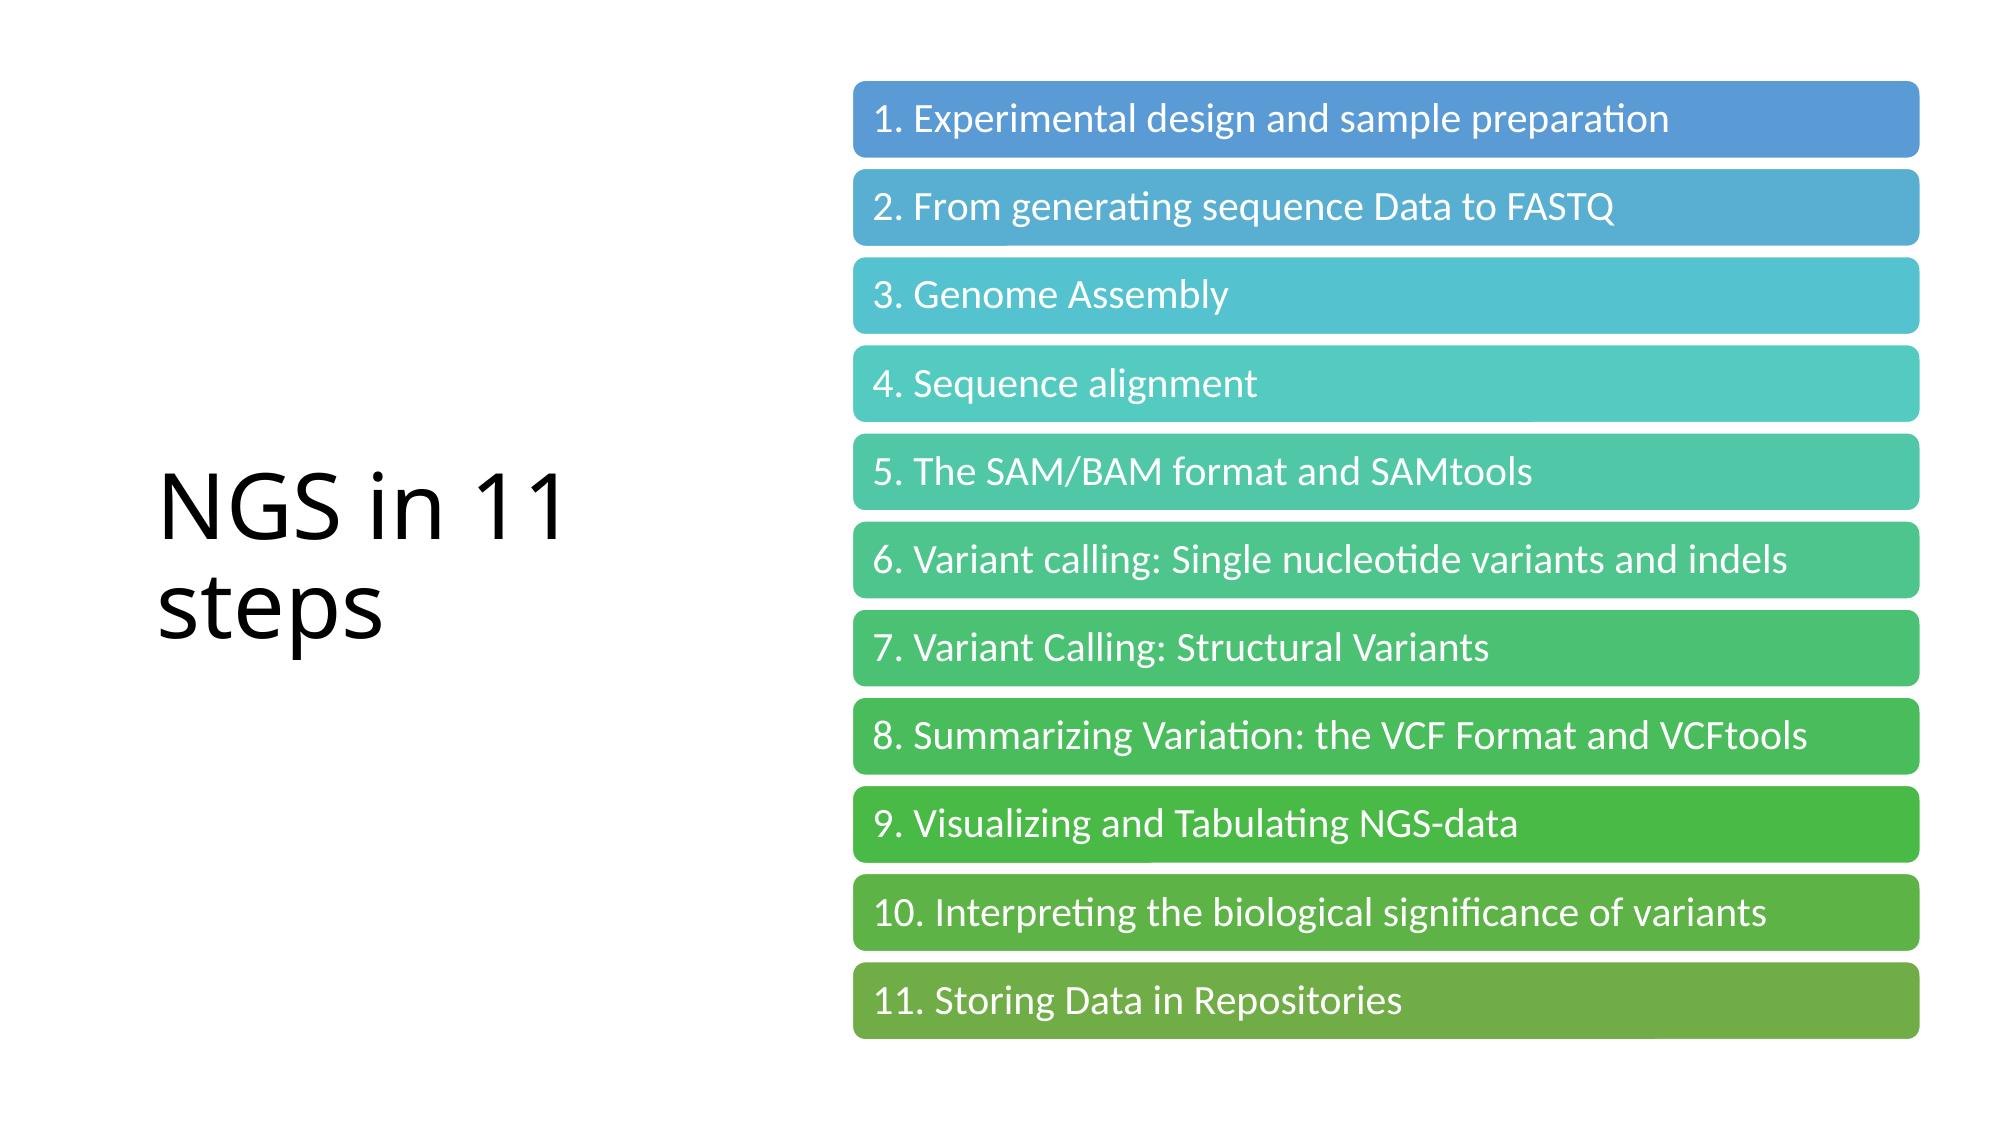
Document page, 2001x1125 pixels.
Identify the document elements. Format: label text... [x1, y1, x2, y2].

title NGS in 11 steps [141, 166, 765, 953]
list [852, 77, 1921, 1043]
